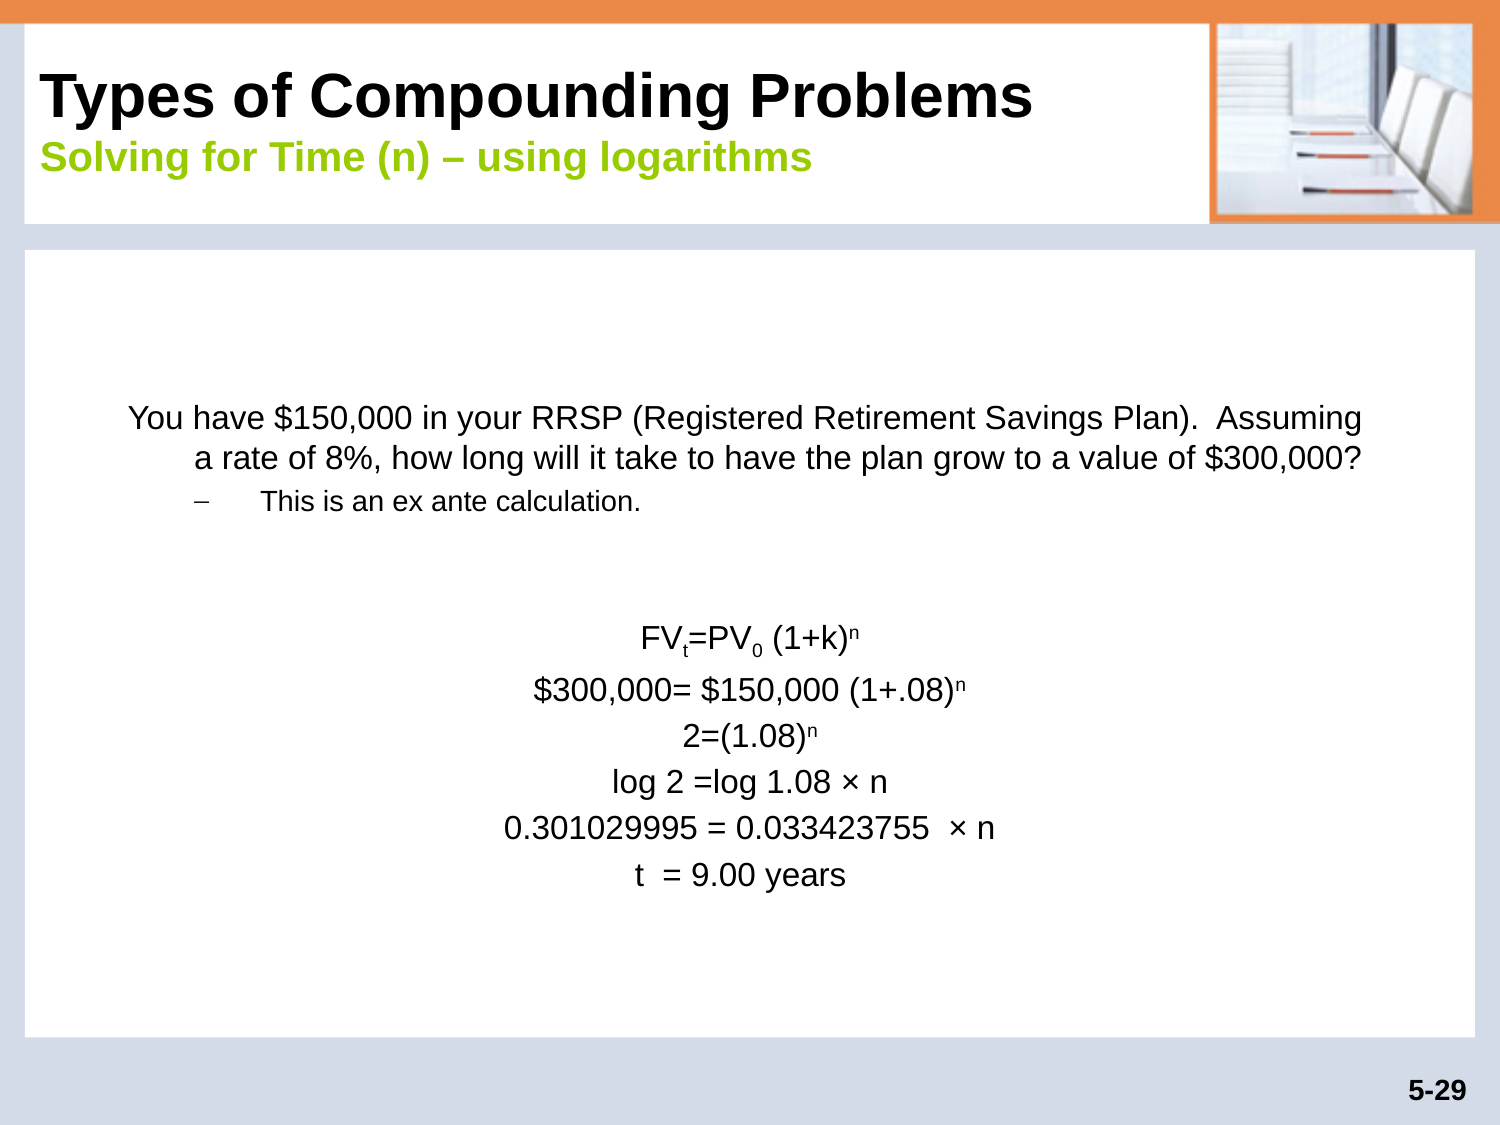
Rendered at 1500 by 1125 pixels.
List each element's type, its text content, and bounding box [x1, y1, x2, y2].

list You have $150,000 in your RRSP (Registered Retirement Savings Plan). Assuming a rate of 8%, how long will it take to have the plan grow to a value of $300,000? This is an ex ante calculation. FVt=PV0 (1+k)n $300,000= $150,000 (1+.08)n 2=(1.08)n log 2 =log 1.08 × n 0.301029995 = 0.033423755 × n t = 9.00 years [112, 388, 1388, 950]
title Types of Compounding Problems Solving for Time (n) – using logarithms [24, 64, 1200, 171]
picture [0, 0, 1500, 224]
slide_number 5-29 [1331, 1038, 1482, 1114]
